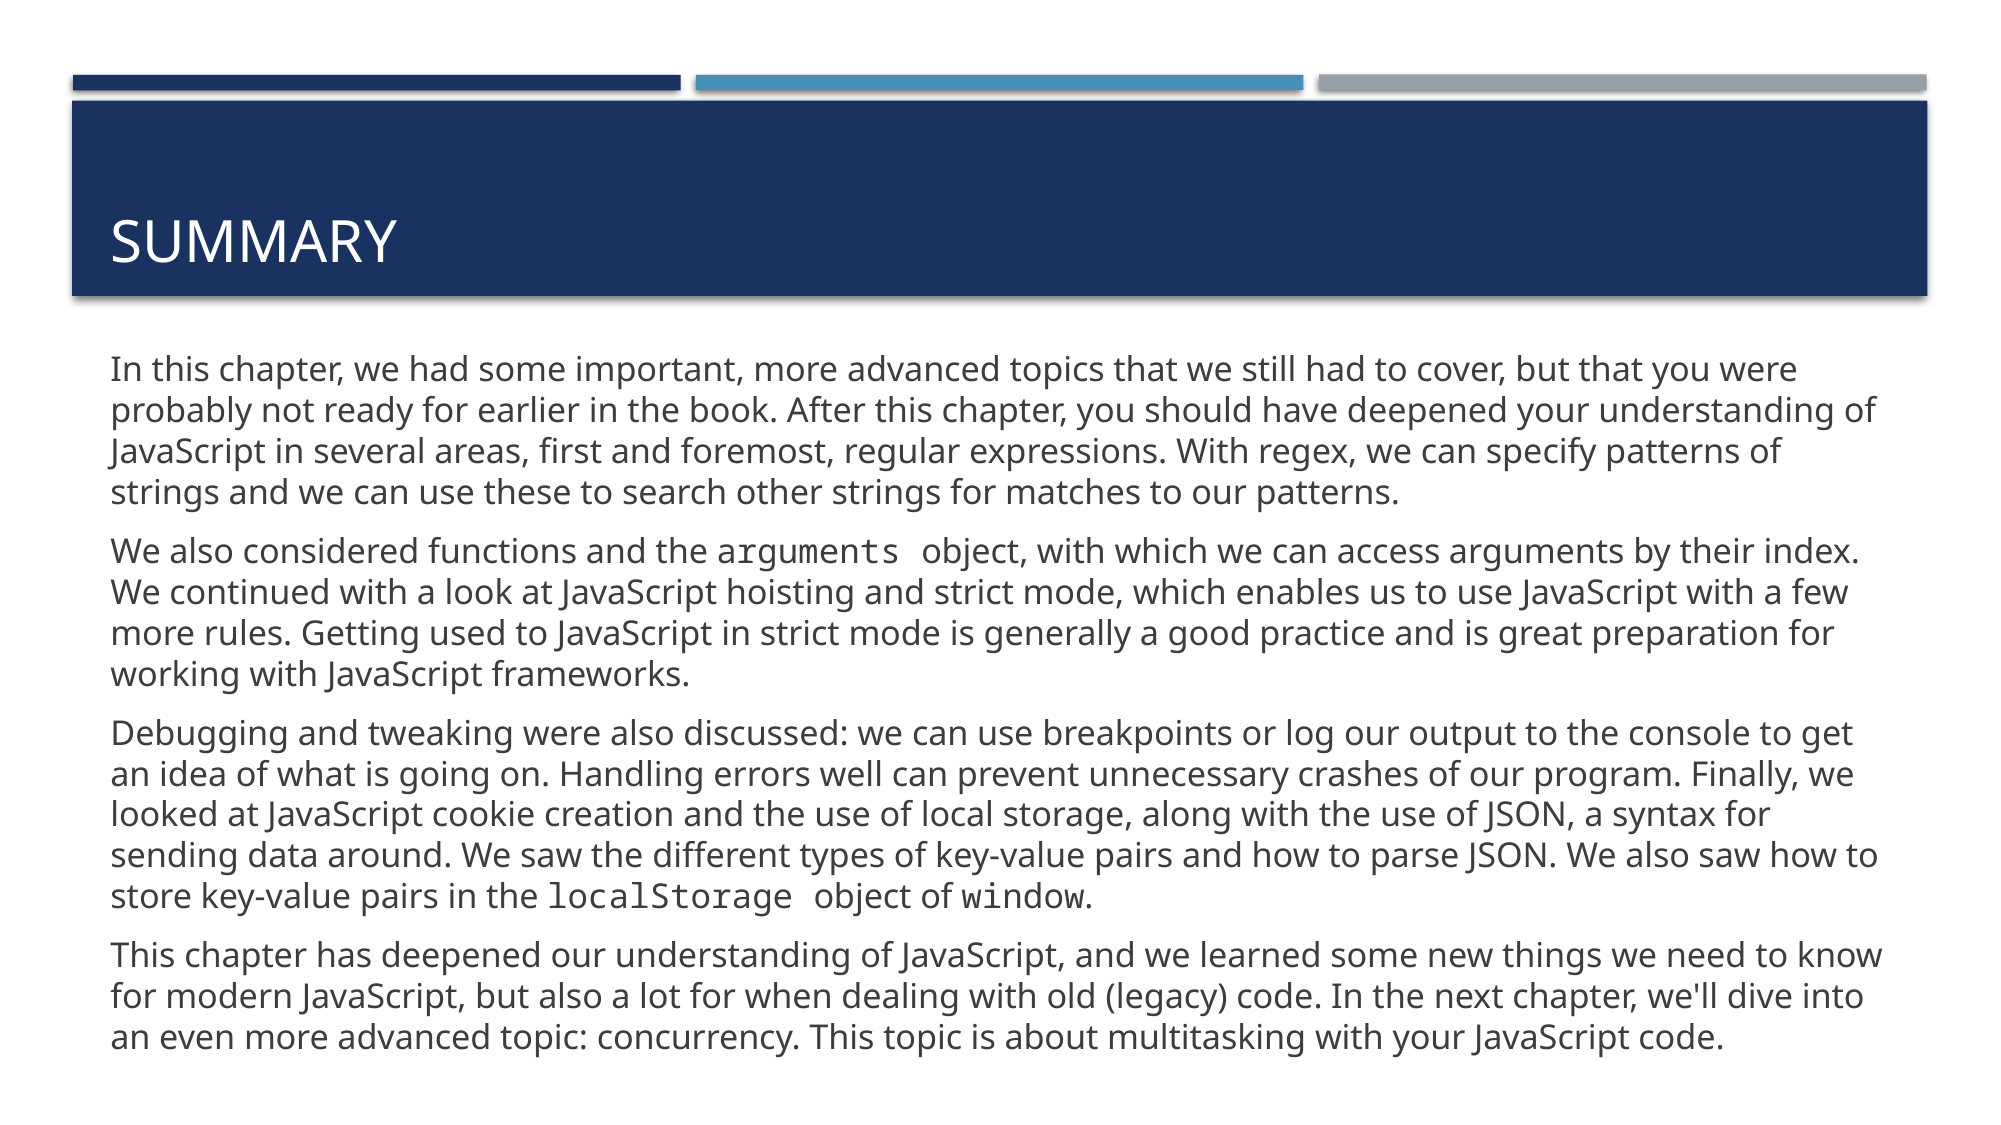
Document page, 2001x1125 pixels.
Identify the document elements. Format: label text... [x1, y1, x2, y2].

title Summary [95, 115, 1905, 282]
list In this chapter, we had some important, more advanced topics that we still had to cover, but that you were probably not ready for earlier in the book. After this chapter, you should have deepened your understanding of JavaScript in several areas, first and foremost, regular expressions. With regex, we can specify patterns of strings and we can use these to search other strings for matches to our patterns. We also considered functions and the arguments object, with which we can access arguments by their index. We continued with a look at JavaScript hoisting and strict mode, which enables us to use JavaScript with a few more rules. Getting used to JavaScript in strict mode is generally a good practice and is great preparation for working with JavaScript frameworks. Debugging and tweaking were also discussed: we can use breakpoints or log our output to the console to get an idea of what is going on. Handling errors well can prevent unnecessary crashes of our program. Finally, we looked at JavaScript cookie creation and the use of local storage, along with the use of JSON, a syntax for sending data around. We saw the different types of key-value pairs and how to parse JSON. We also saw how to store key-value pairs in the localStorage object of window. This chapter has deepened our understanding of JavaScript, and we learned some new things we need to know for modern JavaScript, but also a lot for when dealing with old (legacy) code. In the next chapter, we'll dive into an even more advanced topic: concurrency. This topic is about multitasking with your JavaScript code. [95, 327, 1905, 1077]
